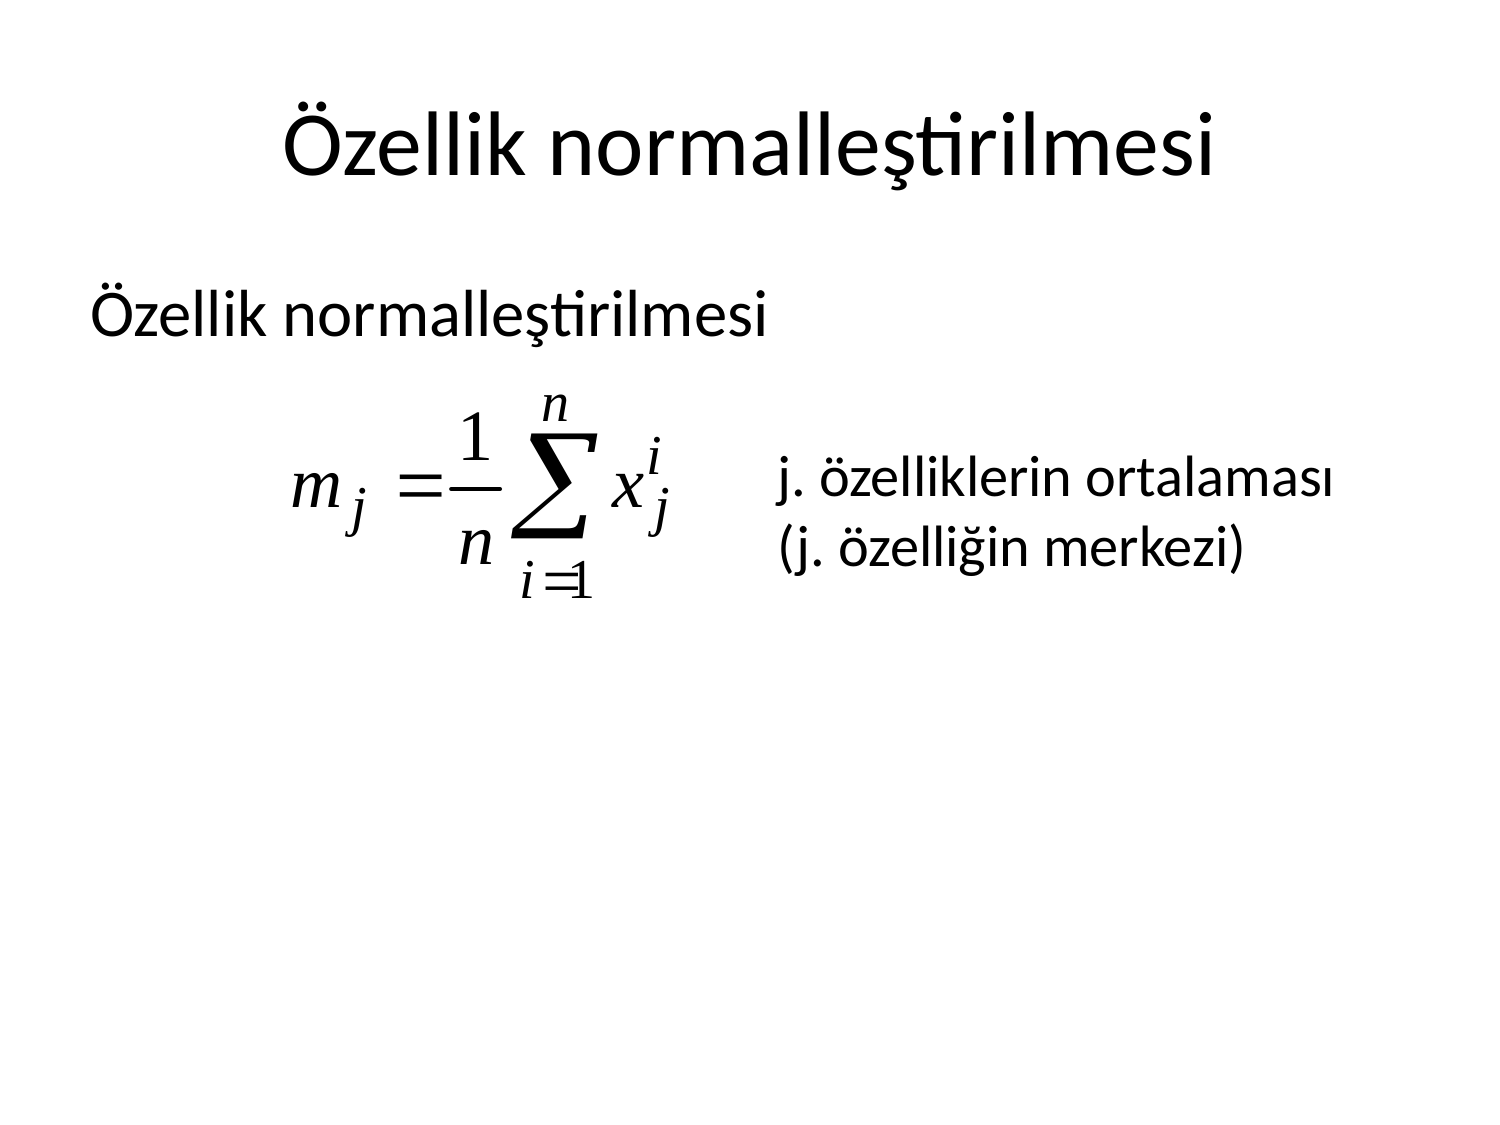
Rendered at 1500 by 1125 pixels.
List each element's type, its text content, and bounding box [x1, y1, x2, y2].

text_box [274, 362, 701, 620]
title Özellik normalleştirilmesi [75, 45, 1425, 233]
text_box j. özelliklerin ortalaması (j. özelliğin merkezi) [762, 430, 1463, 586]
list Özellik normalleştirilmesi [75, 262, 1425, 1005]
